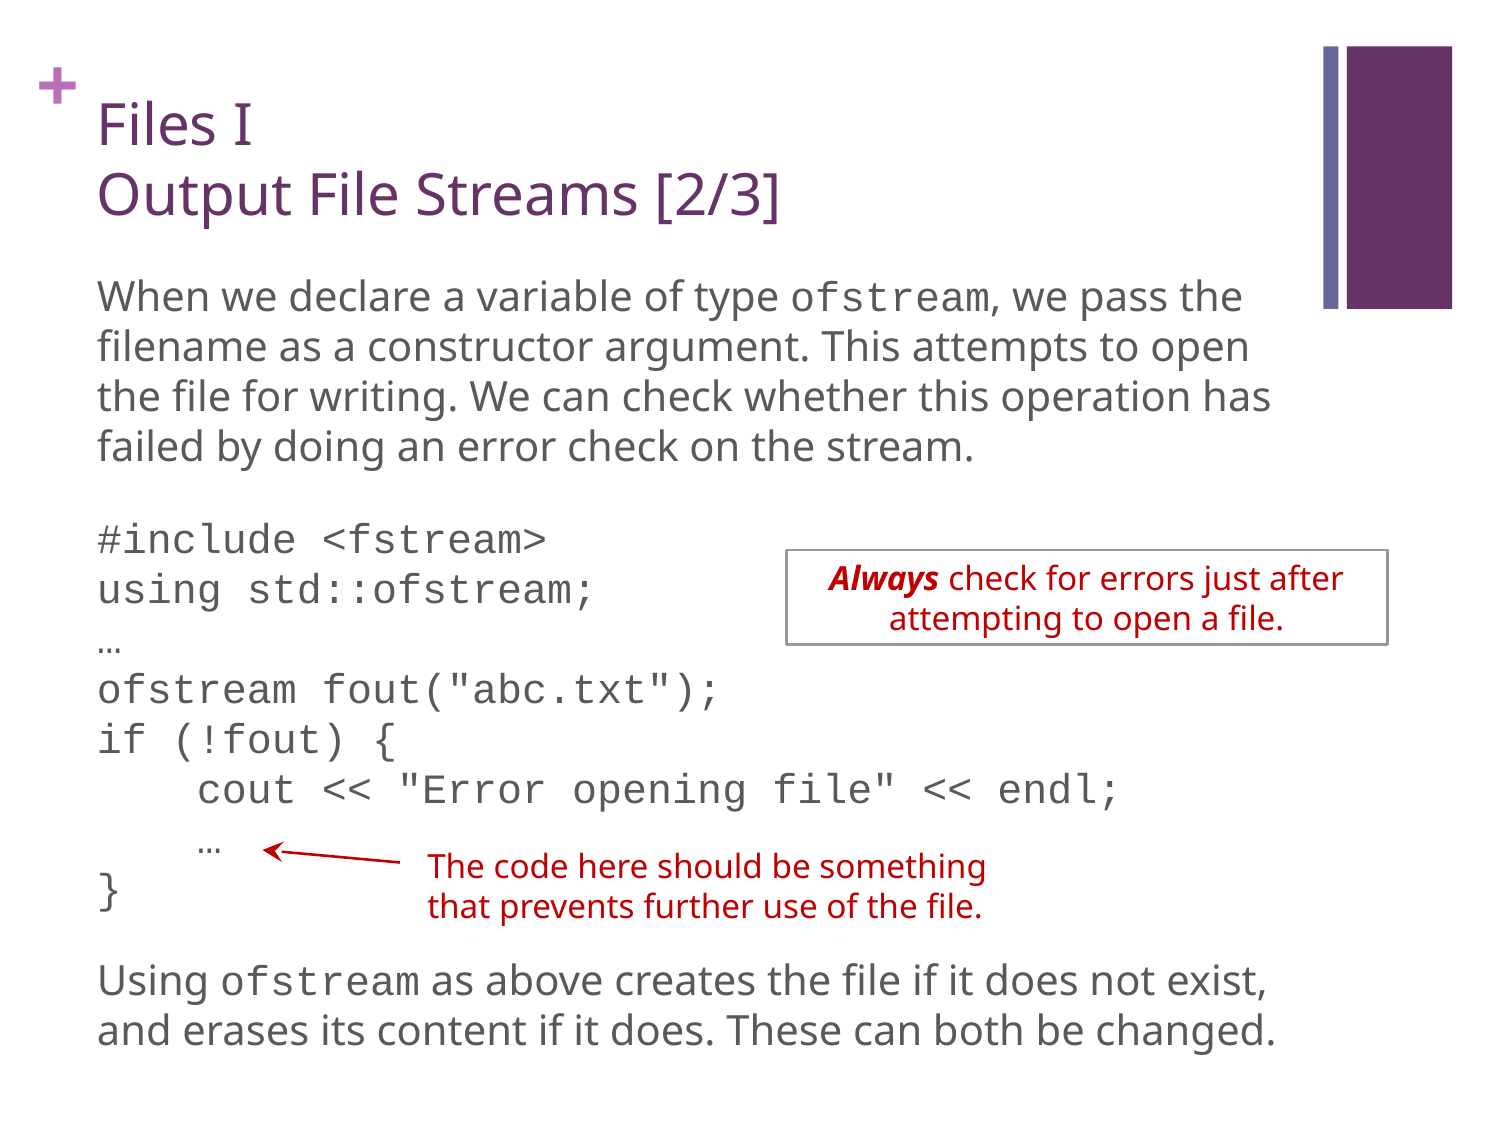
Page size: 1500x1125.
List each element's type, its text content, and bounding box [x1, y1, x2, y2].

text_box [261, 849, 401, 863]
list When we declare a variable of type ofstream, we pass the filename as a constructor argument. This attempts to open the file for writing. We can check whether this operation has failed by doing an error check on the stream. #include <fstream> using std::ofstream; … ofstream fout("abc.txt"); if (!fout) { cout << "Error opening file" << endl; … } Using ofstream as above creates the file if it does not exist, and erases its content if it does. These can both be changed. [81, 262, 1322, 1038]
title Files I Output File Streams [2/3] [81, 79, 1322, 238]
text_box Always check for errors just after attempting to open a file. [786, 549, 1388, 645]
text_box The code here should be something that prevents further use of the file. [412, 837, 1038, 933]
